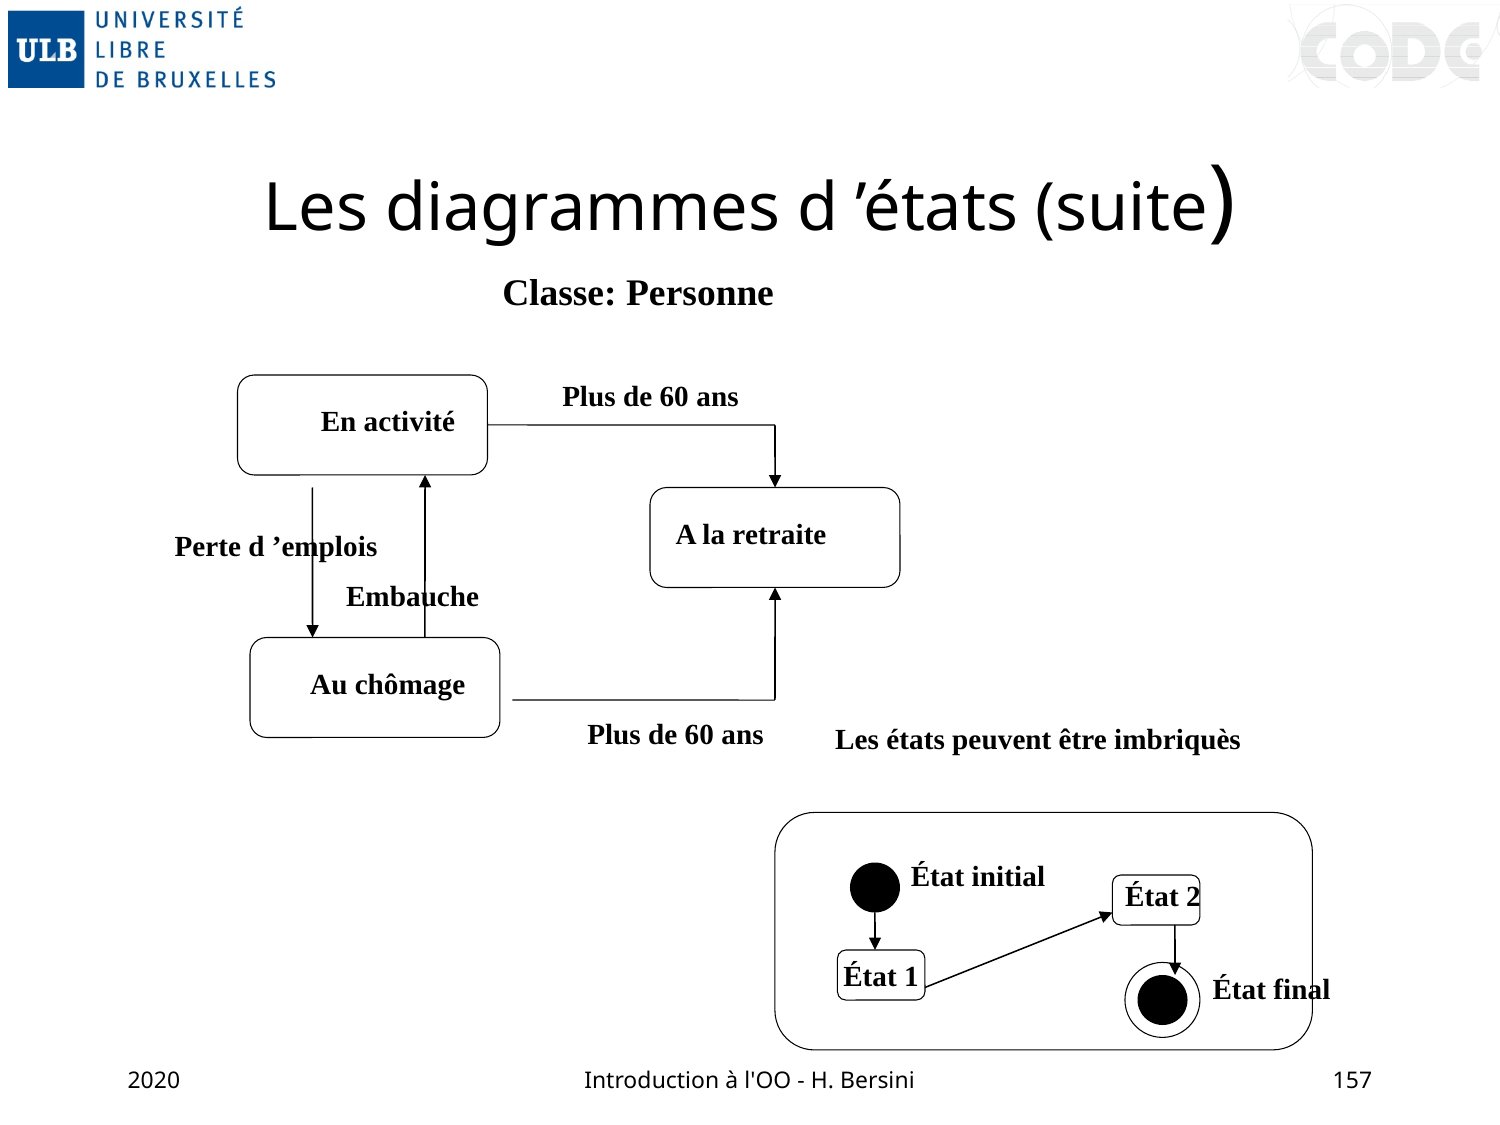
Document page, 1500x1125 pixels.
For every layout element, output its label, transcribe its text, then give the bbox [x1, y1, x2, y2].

text_box Les états peuvent être imbriquès [820, 712, 1257, 763]
slide_number 157 [1074, 1058, 1388, 1101]
text_box Plus de 60 ans [547, 370, 754, 420]
text_box Perte d ’emplois [159, 520, 393, 570]
text_box [1124, 962, 1198, 1038]
text_box En activité [306, 395, 471, 445]
text_box [249, 637, 500, 738]
text_box [768, 424, 782, 488]
text_box [774, 812, 1313, 1050]
text_box [1168, 924, 1182, 976]
text_box [650, 487, 901, 588]
picture [1287, 4, 1500, 88]
text_box Embauche [331, 570, 495, 620]
text_box [418, 474, 432, 570]
text_box A la retraite [660, 507, 842, 558]
footer Introduction à l'OO - H. Bersini [512, 1058, 988, 1101]
title Les diagrammes d ’états (suite) [112, 99, 1388, 288]
slide_number 2020 [112, 1058, 426, 1101]
text_box [237, 375, 488, 475]
text_box [868, 912, 882, 950]
text_box [1113, 920, 1200, 926]
text_box État 1 [837, 950, 925, 1001]
text_box État final [1197, 962, 1346, 1013]
text_box État 2 [1110, 870, 1216, 920]
text_box Au chômage [295, 657, 481, 708]
text_box Plus de 60 ans [572, 707, 779, 758]
text_box [849, 862, 897, 913]
text_box [306, 570, 319, 638]
text_box Classe: Personne [487, 260, 790, 320]
text_box [924, 911, 1113, 988]
text_box [768, 587, 782, 700]
text_box État initial [896, 850, 1061, 900]
picture [8, 6, 275, 88]
